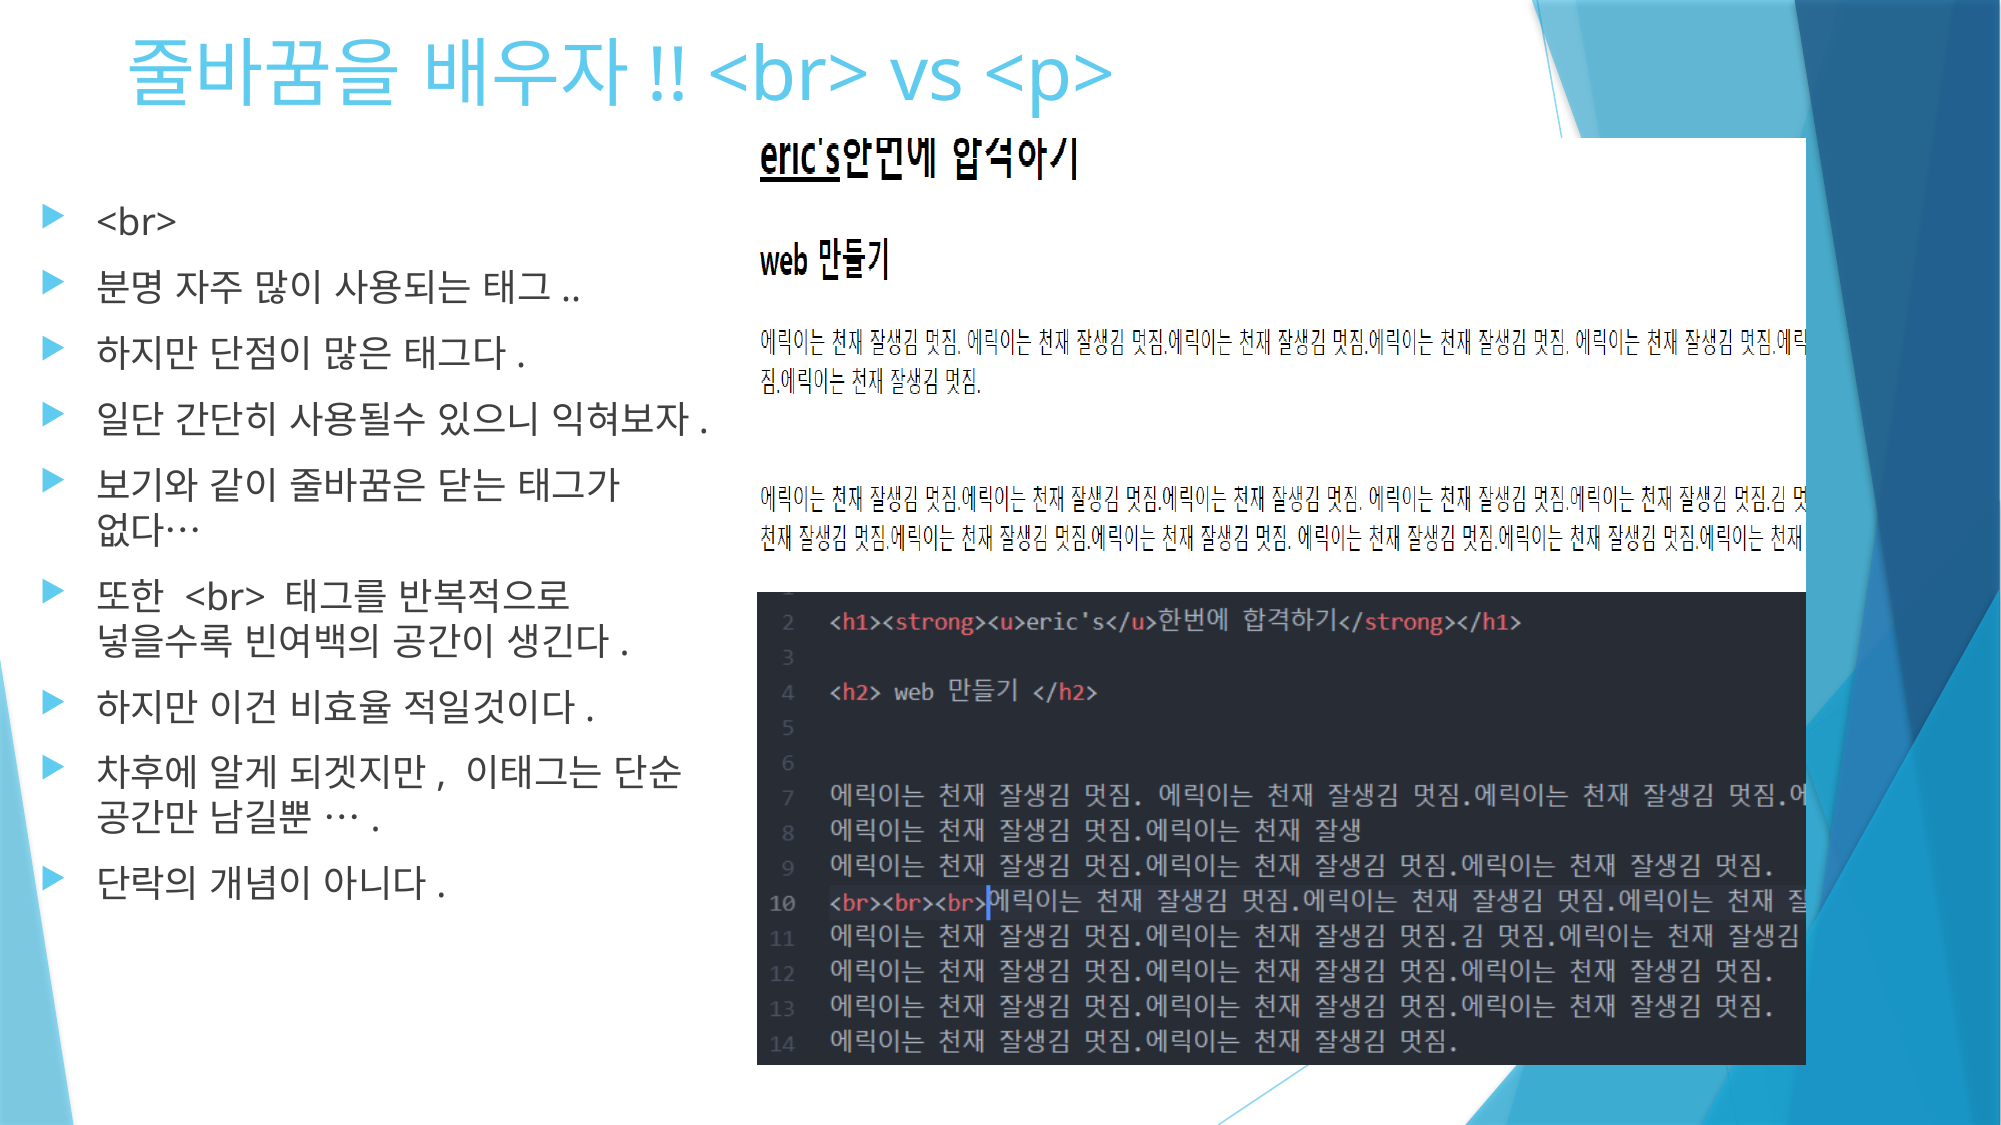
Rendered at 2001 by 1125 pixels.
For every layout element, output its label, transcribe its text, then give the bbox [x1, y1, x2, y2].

title 줄바꿈을 배우자!! <br> vs <p> [111, 18, 1522, 235]
list <br> 분명 자주 많이 사용되는 태그.. 하지만 단점이 많은 태그다. 일단 간단히 사용될수 있으니 익혀보자. 보기와 같이 줄바꿈은 닫는 태그가 없다… 또한 <br> 태그를 반복적으로 넣을수록 빈여백의 공간이 생긴다. 하지만 이건 비효율 적일것이다. 차후에 알게 되겟지만, 이태그는 단순 공간만 남길뿐 …. 단락의 개념이 아니다. [24, 190, 712, 1053]
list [757, 137, 1806, 591]
picture [757, 591, 1806, 1066]
